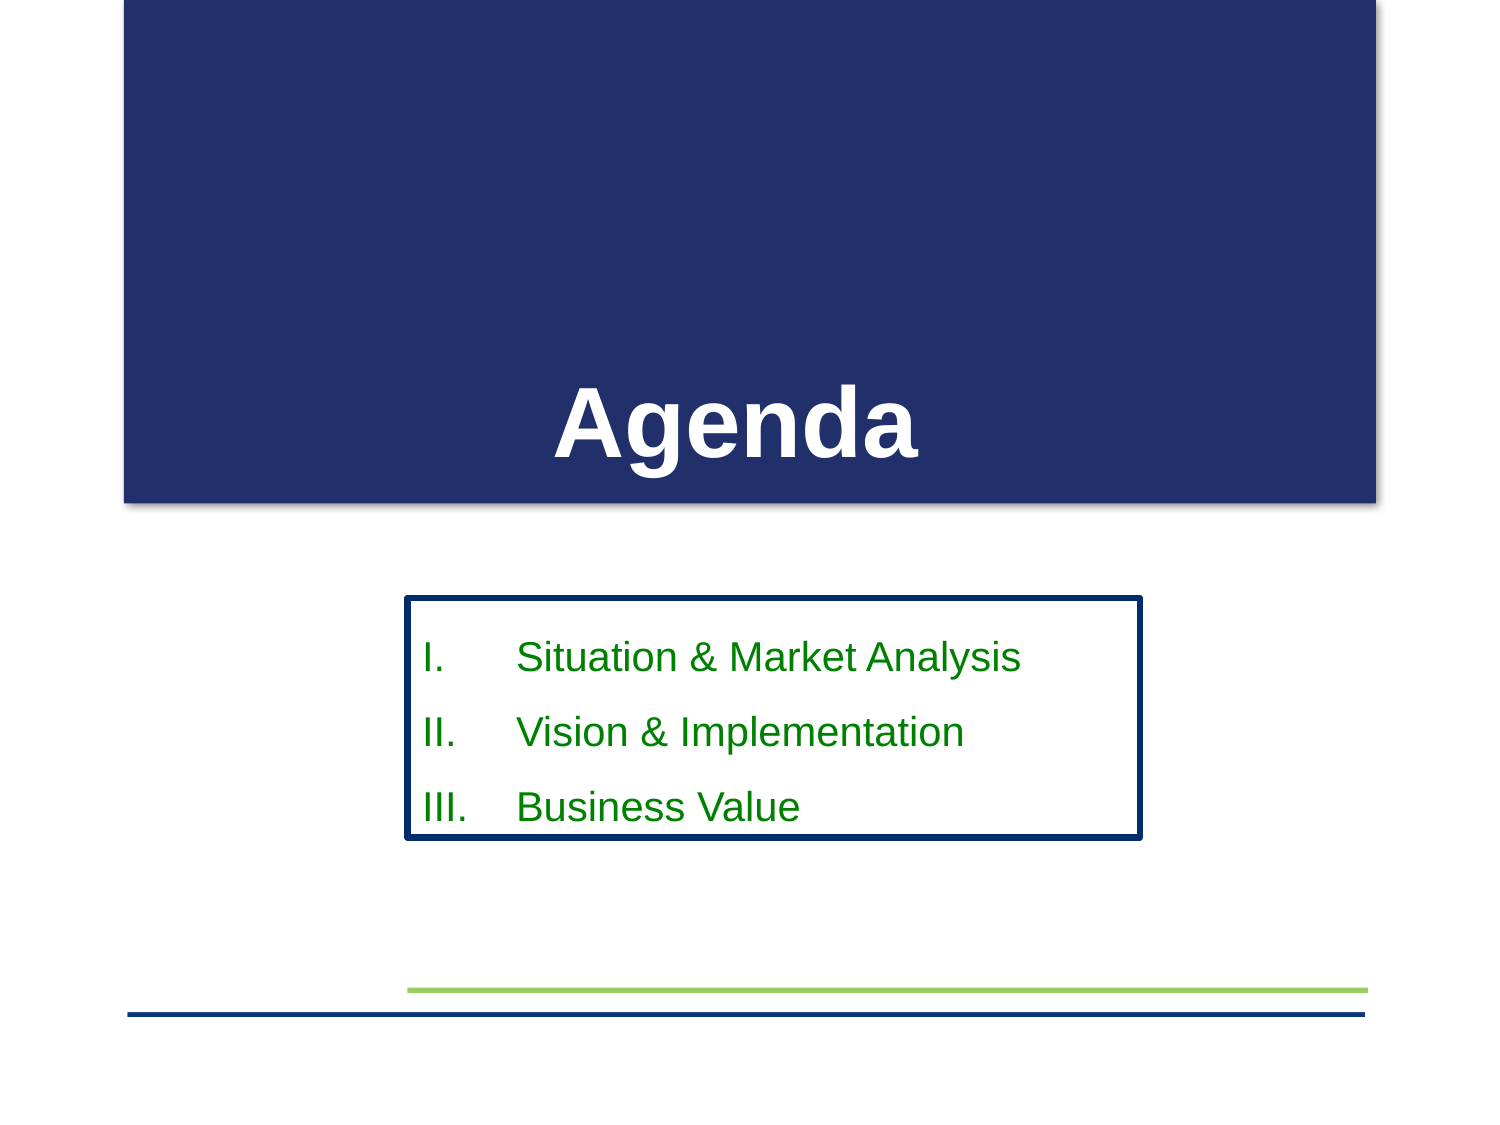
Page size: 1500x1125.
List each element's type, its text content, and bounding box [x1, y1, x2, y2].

text_box [407, 987, 1368, 993]
text_box Agenda [537, 349, 975, 485]
text_box Situation & Market Analysis Vision & Implementation Business Value [407, 597, 1140, 838]
text_box [123, 0, 1376, 504]
